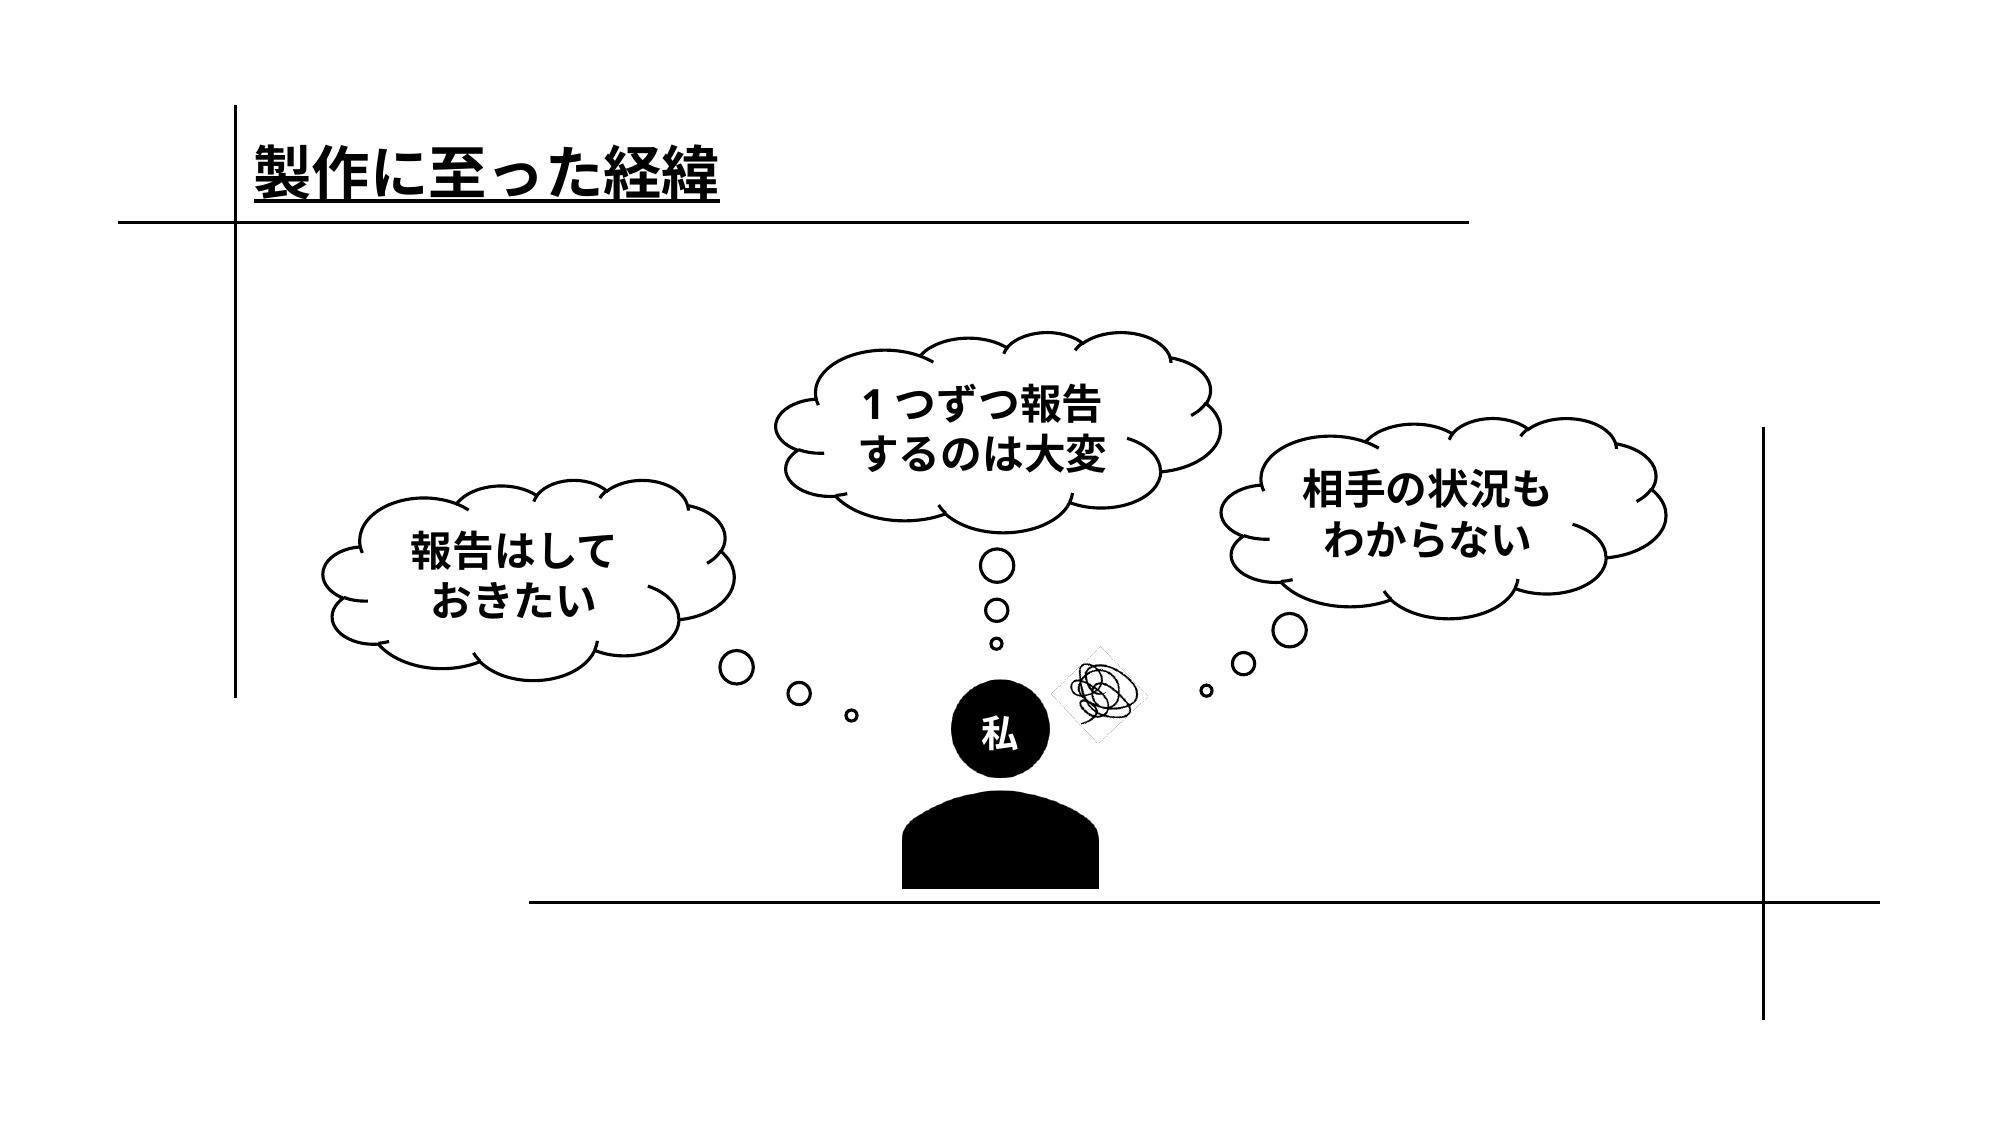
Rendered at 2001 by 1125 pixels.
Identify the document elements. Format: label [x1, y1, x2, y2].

text_box [117, 104, 1883, 1021]
picture [1064, 659, 1134, 730]
text_box [851, 635, 1149, 933]
